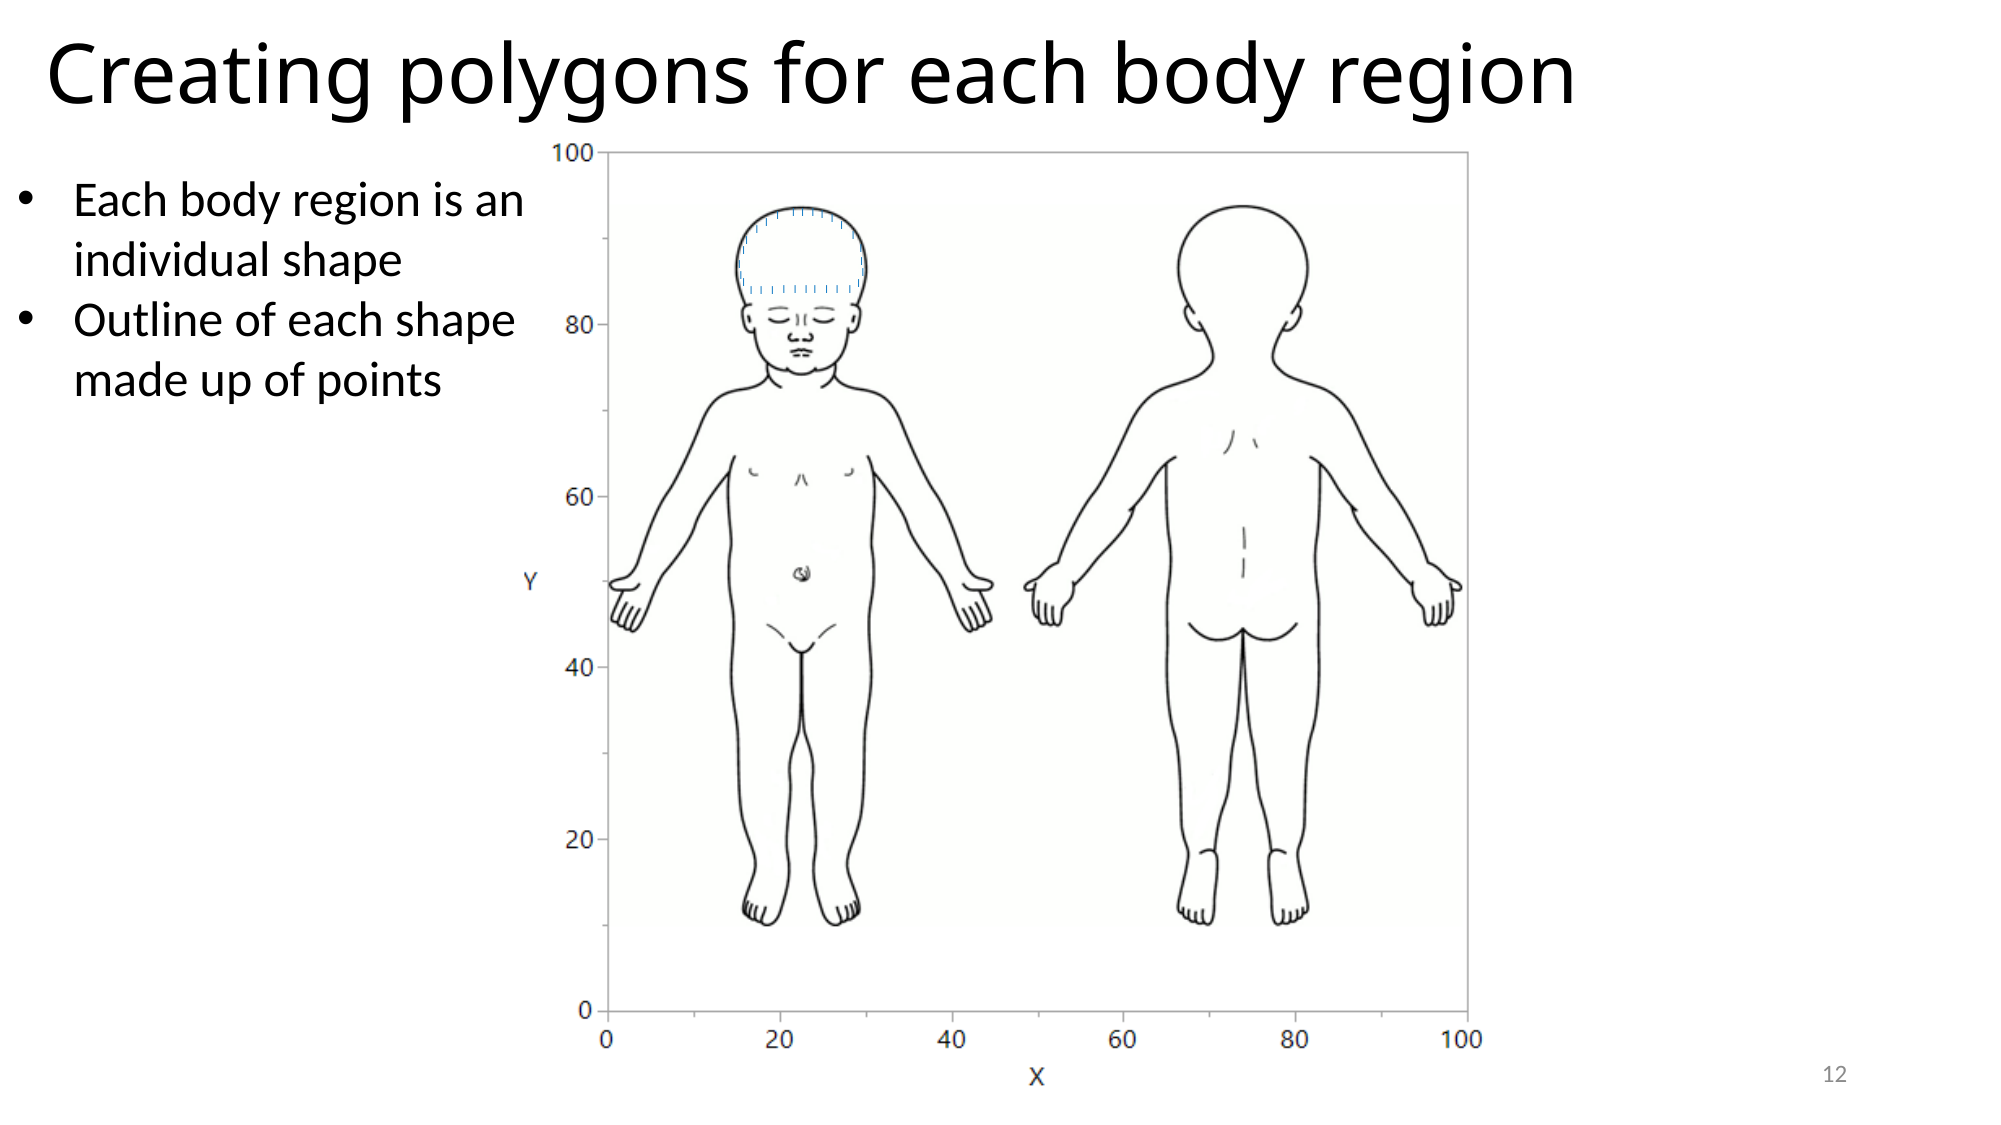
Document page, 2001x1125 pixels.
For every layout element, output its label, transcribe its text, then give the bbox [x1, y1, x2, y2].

text_box Creating polygons for each body region [30, 24, 1619, 130]
text_box Each body region is an individual shape Outline of each shape made up of points [2, 159, 515, 415]
picture [515, 134, 1495, 1110]
slide_number 12 [1495, 1042, 1863, 1103]
